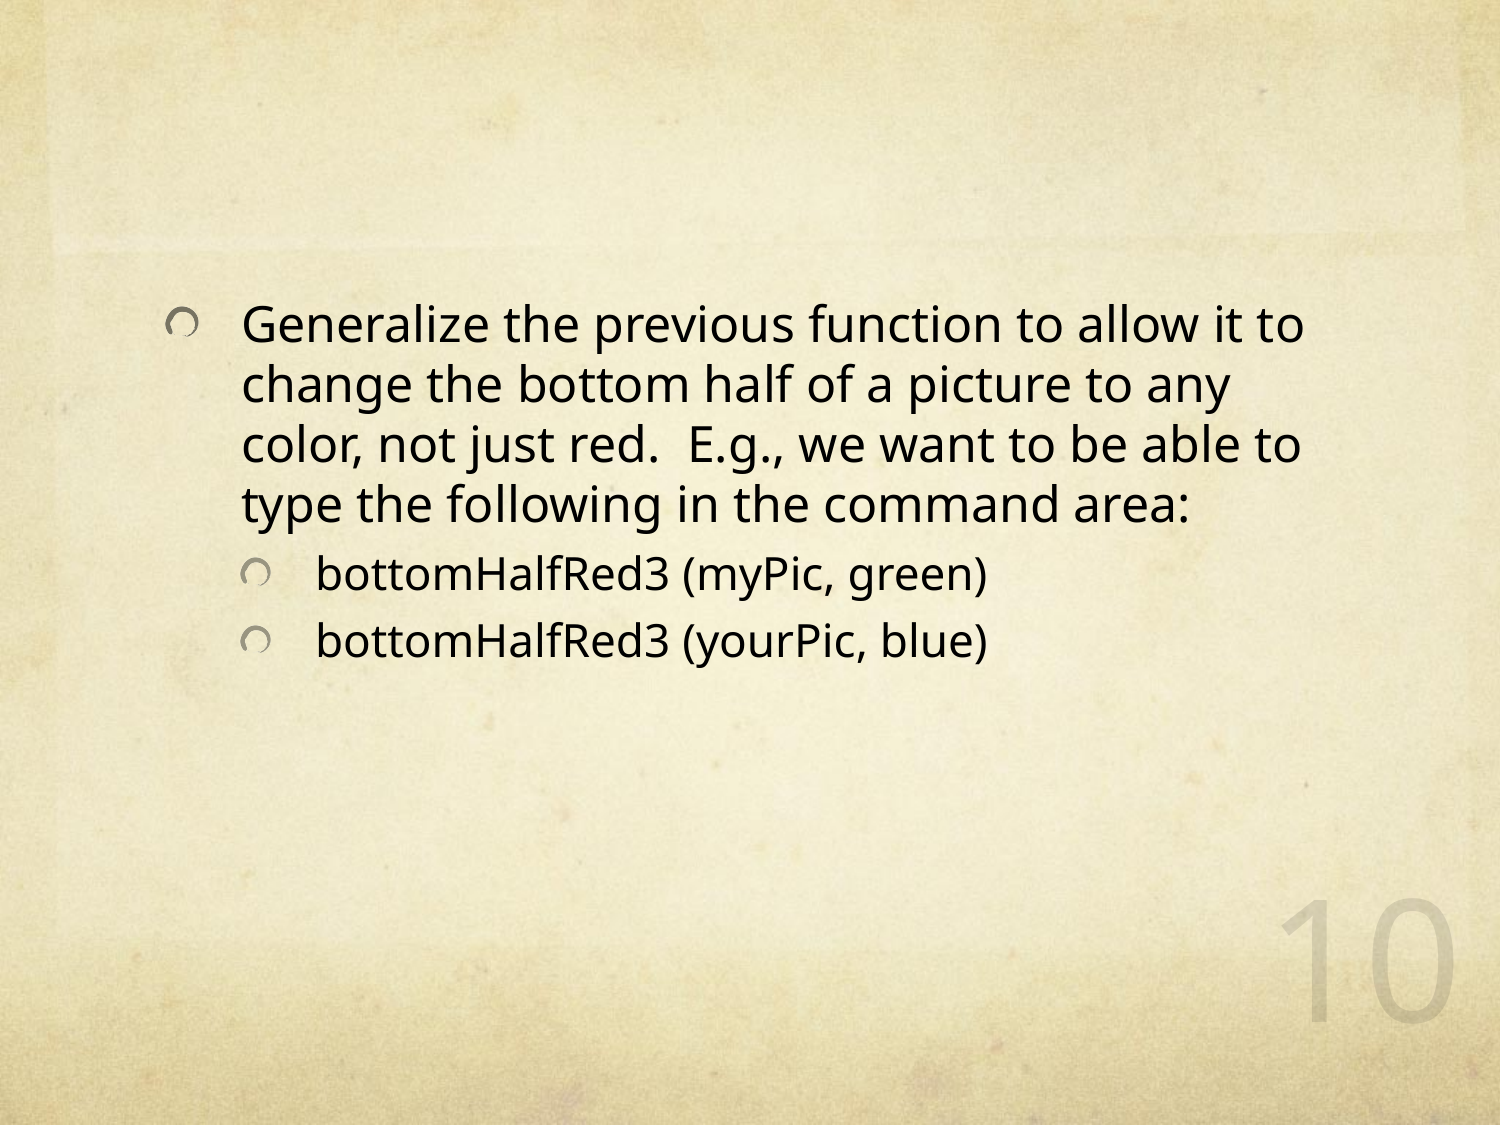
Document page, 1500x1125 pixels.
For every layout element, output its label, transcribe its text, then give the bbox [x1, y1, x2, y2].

picture [0, 0, 1500, 1125]
list Generalize the previous function to allow it to change the bottom half of a picture to any color, not just red. E.g., we want to be able to type the following in the command area: bottomHalfRed3 (myPic, green) bottomHalfRed3 (yourPic, blue) [150, 284, 1350, 950]
slide_number 10 [1233, 898, 1478, 1038]
